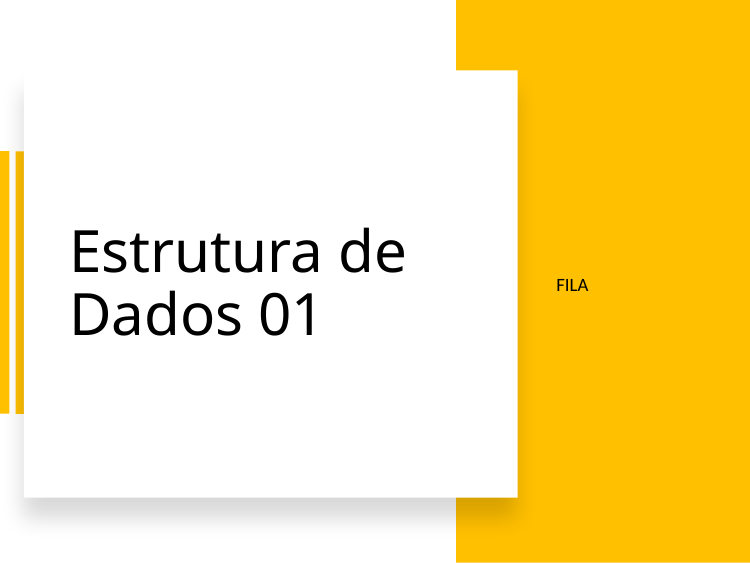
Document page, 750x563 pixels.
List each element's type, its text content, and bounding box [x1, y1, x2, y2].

text_box [0, 0, 455, 563]
text_box [23, 69, 519, 499]
subtitle FILA [541, 151, 727, 420]
title Estrutura de Dados 01 [54, 120, 492, 451]
text_box [455, 0, 750, 563]
text_box [0, 150, 10, 415]
